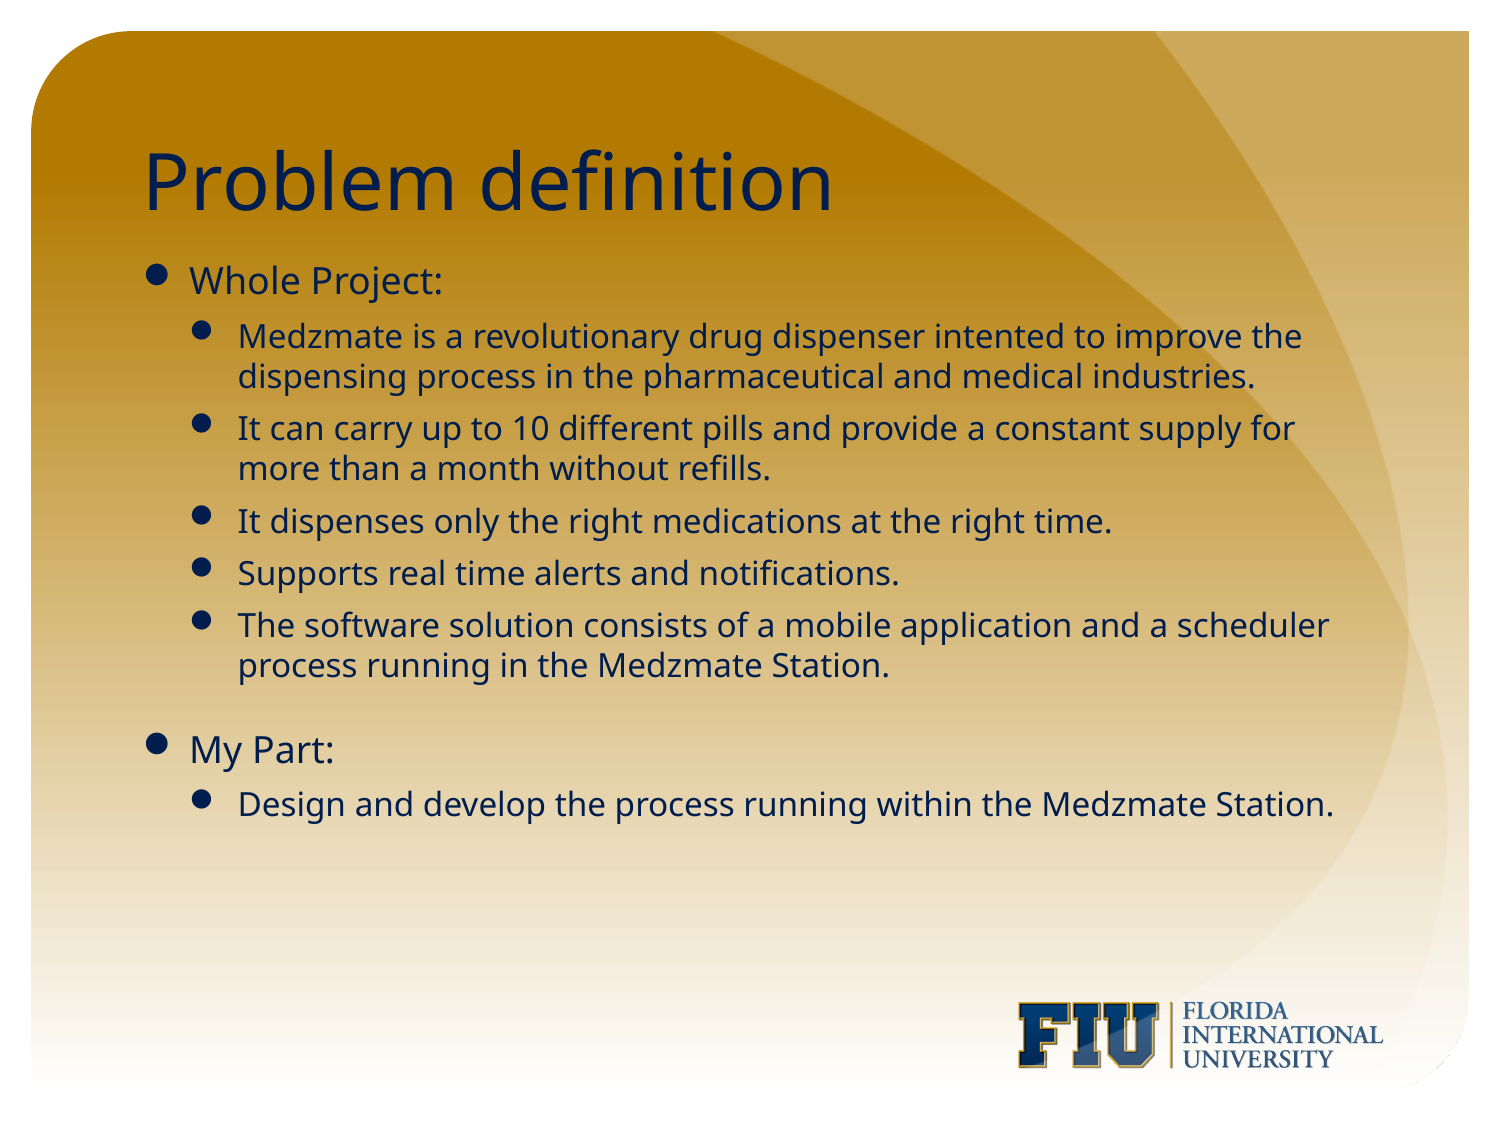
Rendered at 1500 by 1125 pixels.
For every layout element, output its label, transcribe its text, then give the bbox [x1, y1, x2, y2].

list Whole Project: Medzmate is a revolutionary drug dispenser intented to improve the dispensing process in the pharmaceutical and medical industries. It can carry up to 10 different pills and provide a constant supply for more than a month without refills. It dispenses only the right medications at the right time. Supports real time alerts and notifications. The software solution consists of a mobile application and a scheduler process running in the Medzmate Station. My Part: Design and develop the process running within the Medzmate Station. [127, 249, 1372, 941]
picture [24, 30, 1473, 1094]
title Problem definition [127, 62, 1372, 234]
